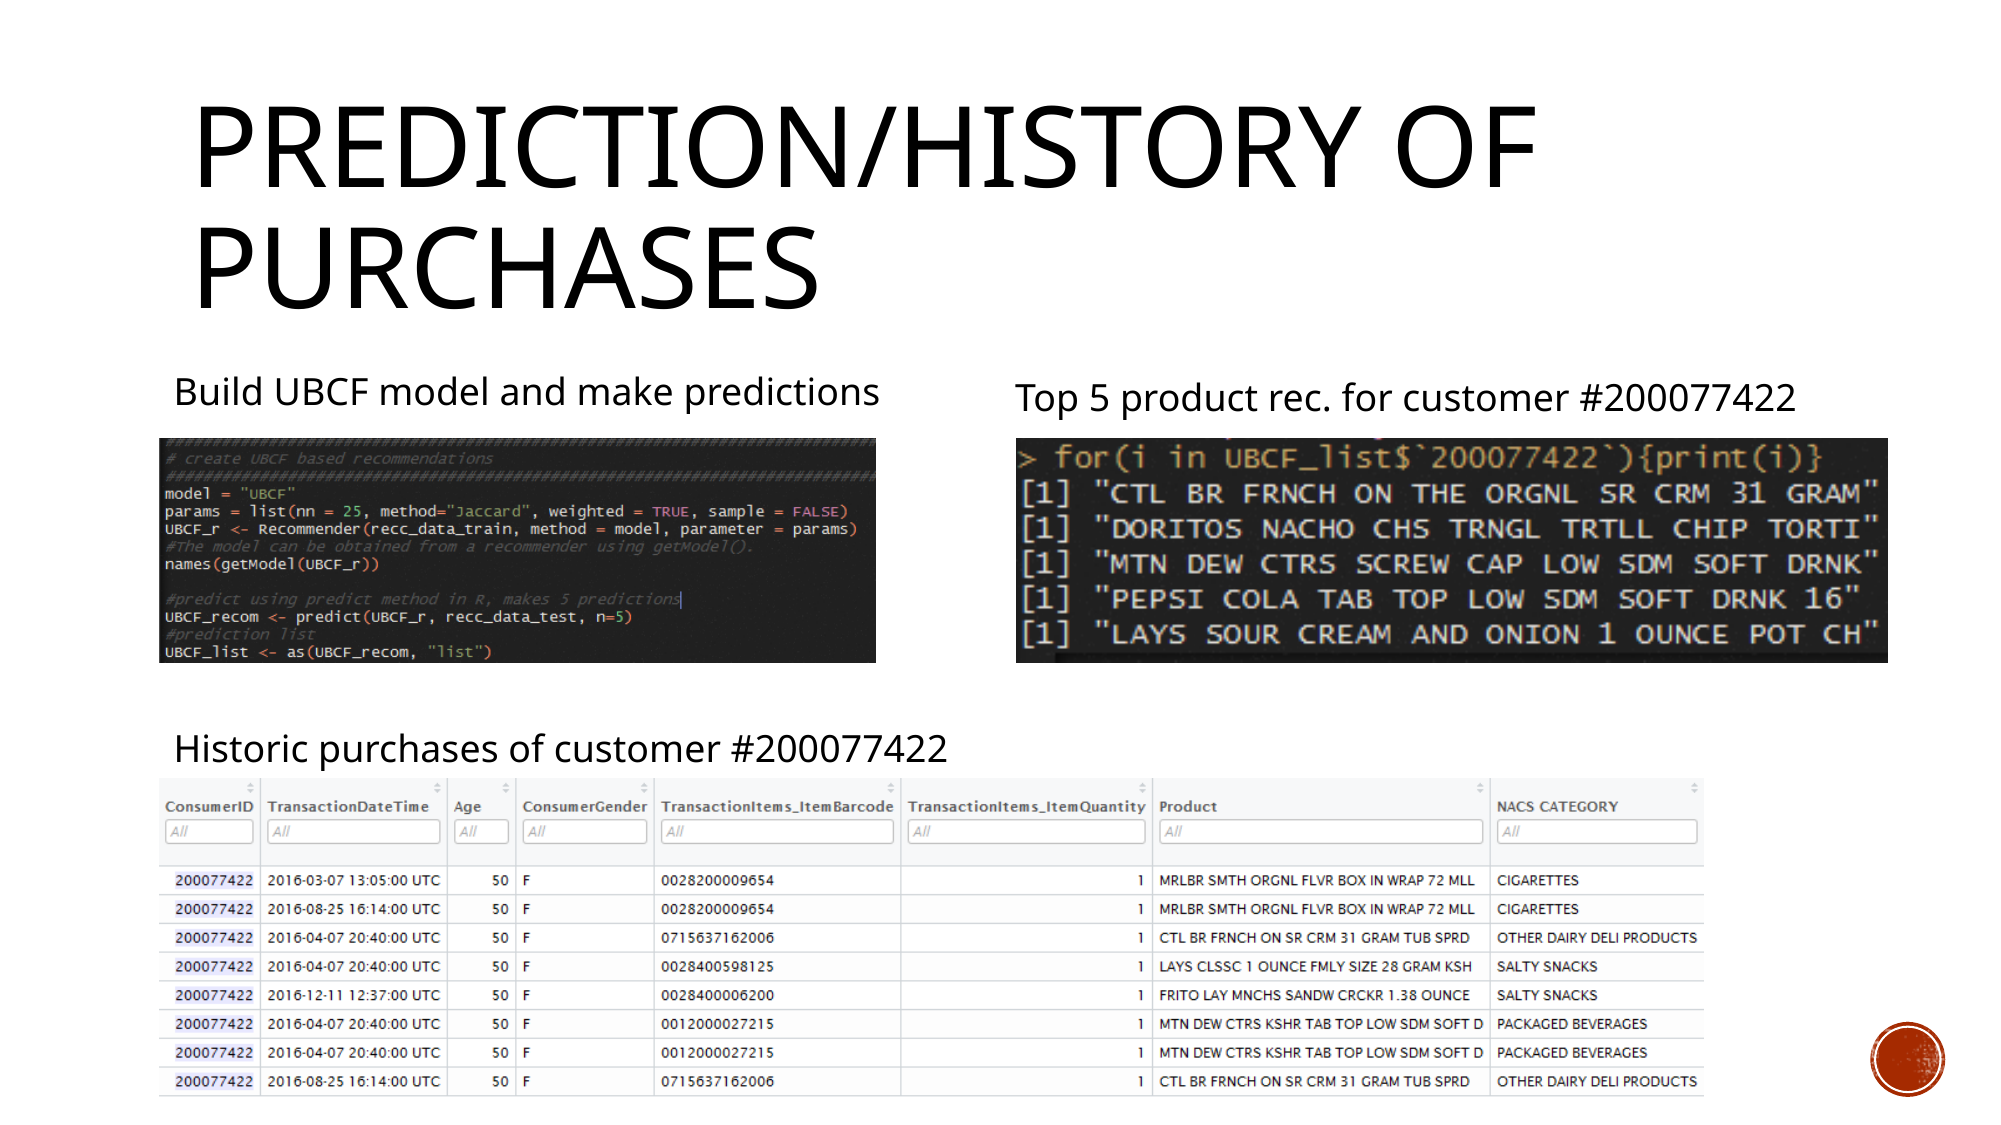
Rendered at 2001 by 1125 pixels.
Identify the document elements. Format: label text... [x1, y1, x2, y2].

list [161, 440, 875, 662]
text_box Build UBCF model and make predictions [158, 360, 1029, 421]
text_box Historic purchases of customer #200077422 [158, 718, 1029, 778]
title Prediction/history of purchases [175, 79, 1826, 344]
picture [1016, 438, 1888, 663]
text_box Top 5 product rec. for customer #200077422 [1000, 366, 1870, 427]
picture [159, 778, 1704, 1099]
